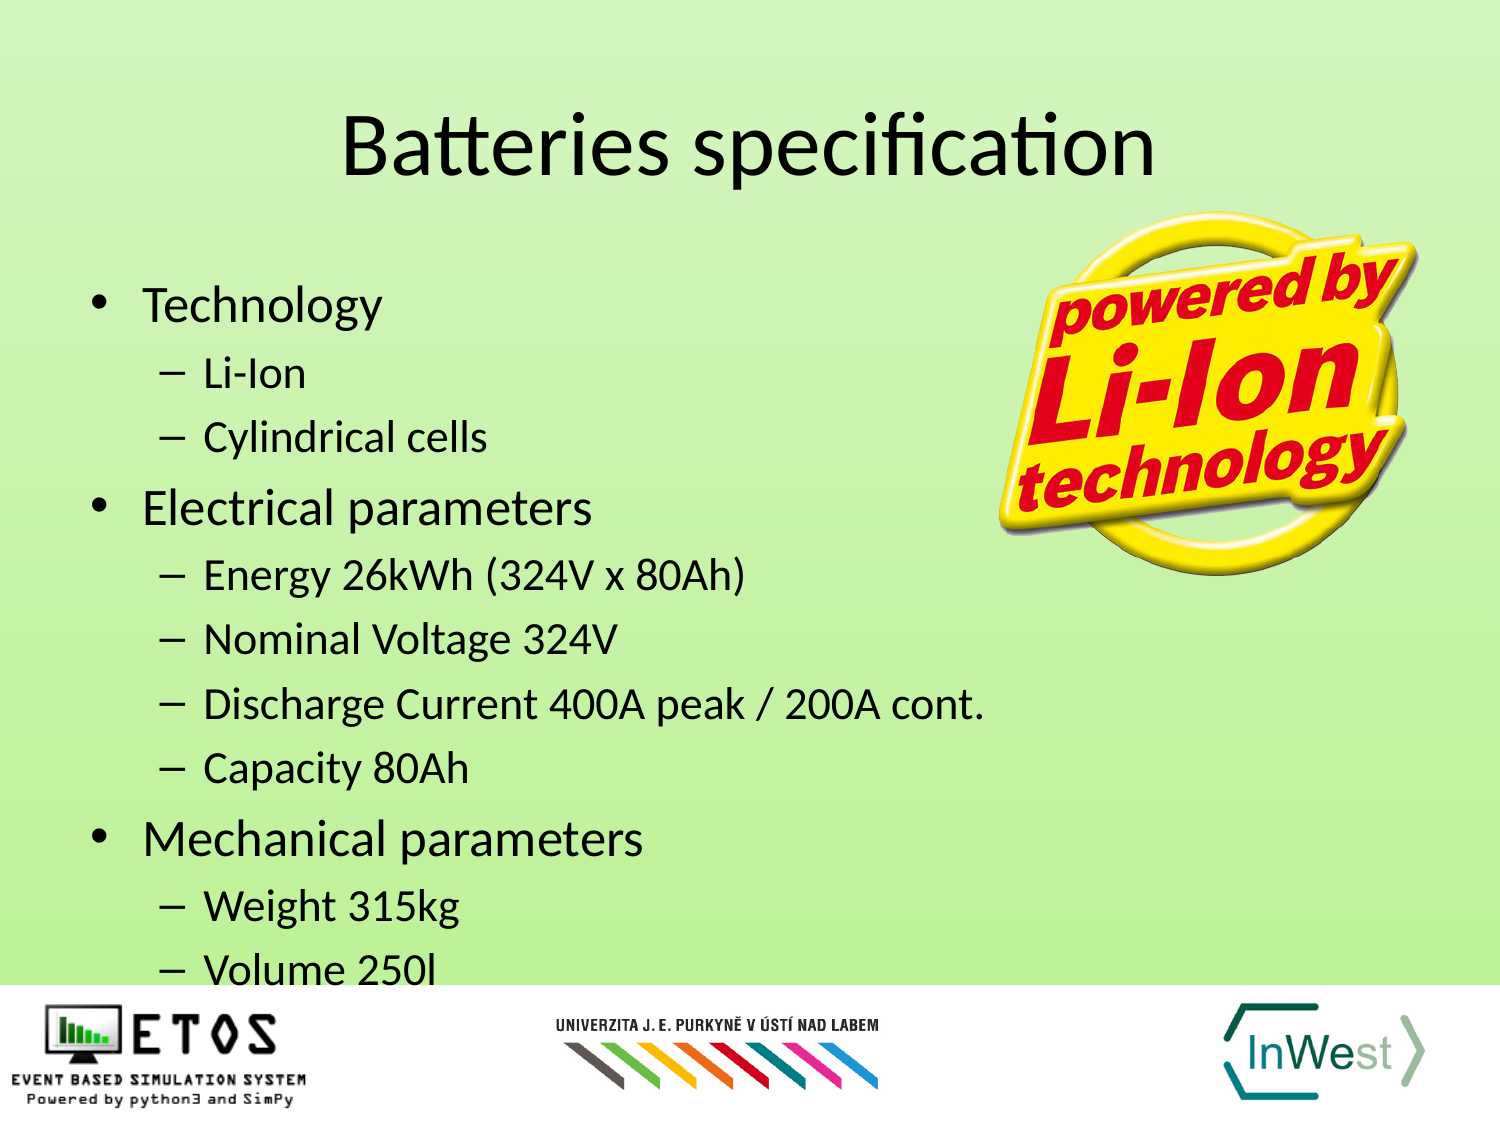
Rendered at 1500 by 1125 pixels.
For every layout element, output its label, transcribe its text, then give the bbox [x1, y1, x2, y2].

picture [948, 198, 1466, 587]
title Batteries specification [75, 45, 1425, 233]
text_box [0, 0, 1500, 986]
picture [1183, 995, 1430, 1106]
picture [0, 989, 329, 1125]
list Technology Li-Ion Cylindrical cells Electrical parameters Energy 26kWh (324V x 80Ah) Nominal Voltage 324V Discharge Current 400A peak / 200A cont. Capacity 80Ah Mechanical parameters Weight 315kg Volume 250l [75, 262, 1425, 1005]
picture [503, 995, 938, 1125]
